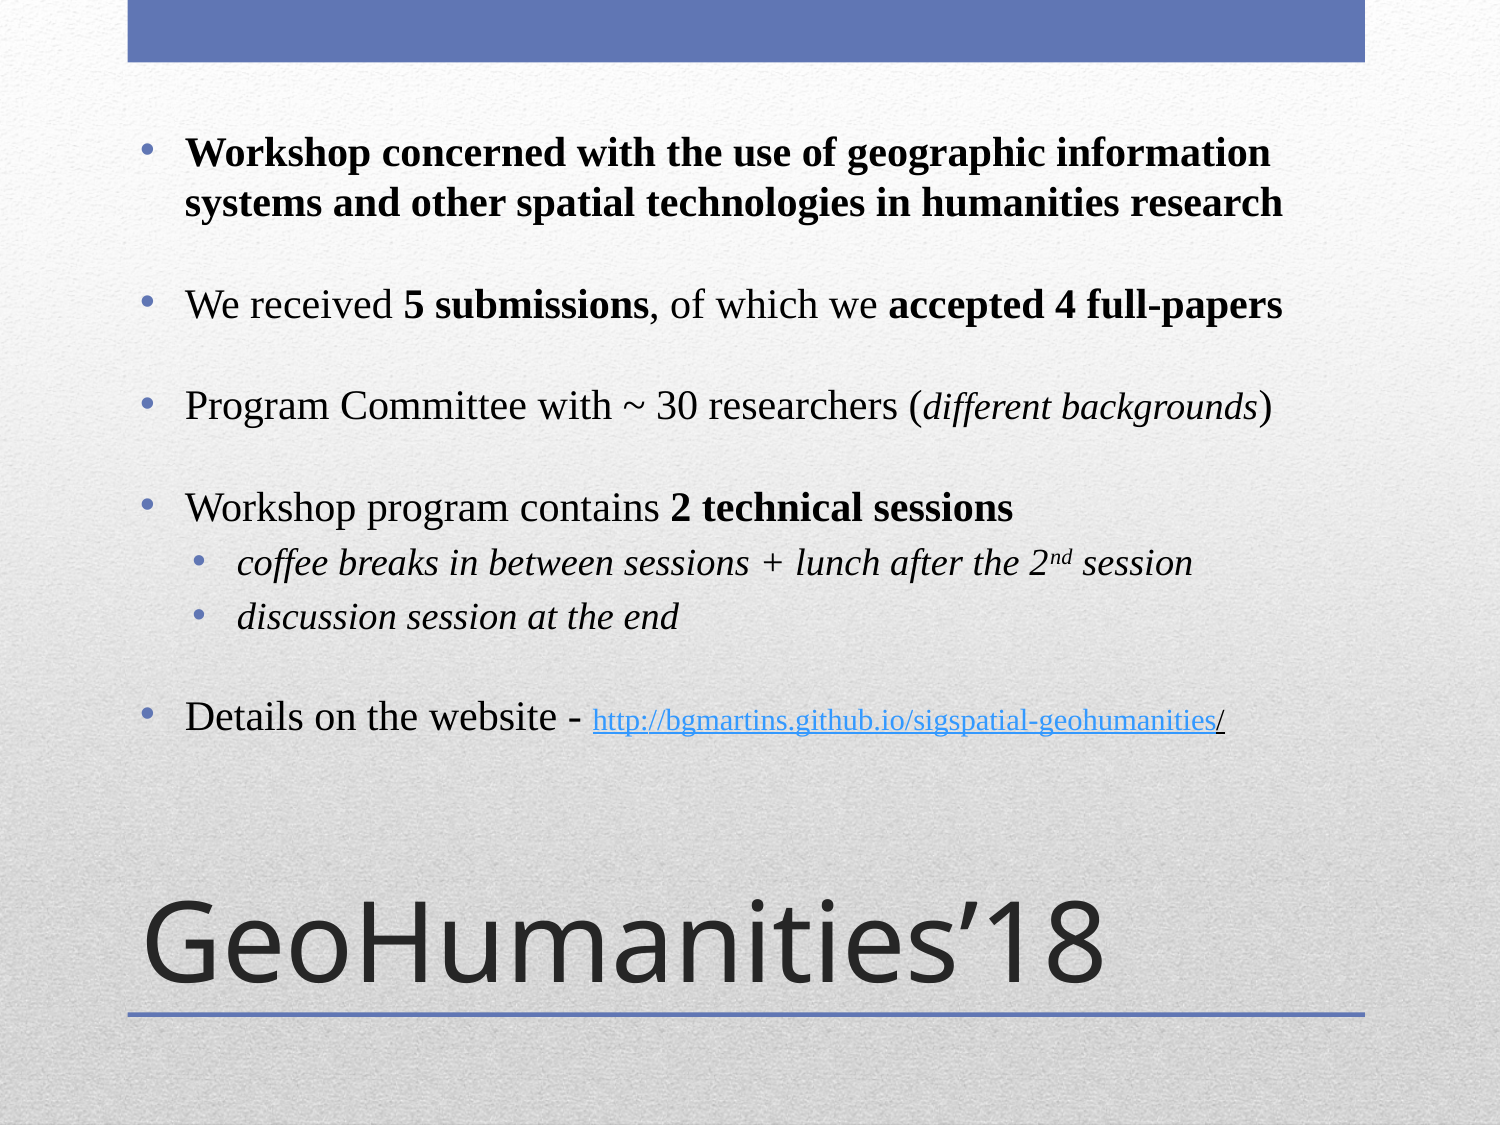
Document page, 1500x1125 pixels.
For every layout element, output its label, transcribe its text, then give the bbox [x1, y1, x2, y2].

title GeoHumanities’18 [125, 750, 1238, 1013]
list Workshop concerned with the use of geographic information systems and other spatial technologies in humanities research We received 5 submissions, of which we accepted 4 full-papers Program Committee with ~ 30 researchers (different backgrounds) Workshop program contains 2 technical sessions coffee breaks in between sessions + lunch after the 2nd session discussion session at the end Details on the website - http://bgmartins.github.io/sigspatial-geohumanities/ [125, 112, 1363, 750]
